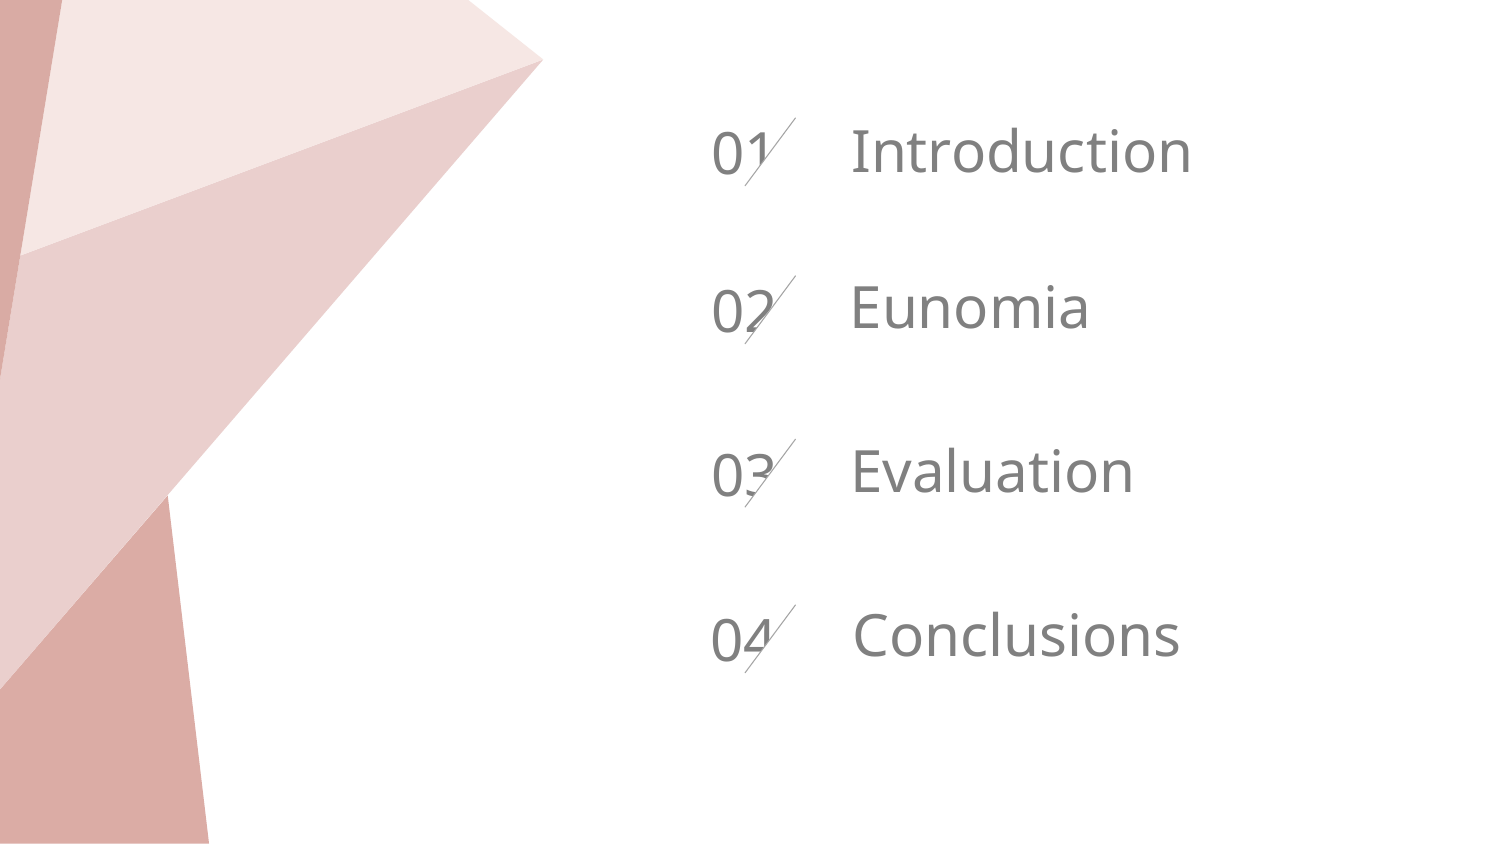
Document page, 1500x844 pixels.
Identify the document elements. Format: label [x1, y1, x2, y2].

text_box [695, 263, 1109, 353]
text_box [695, 426, 1154, 516]
text_box [0, 0, 544, 844]
text_box [695, 590, 1202, 682]
text_box [695, 106, 1213, 195]
